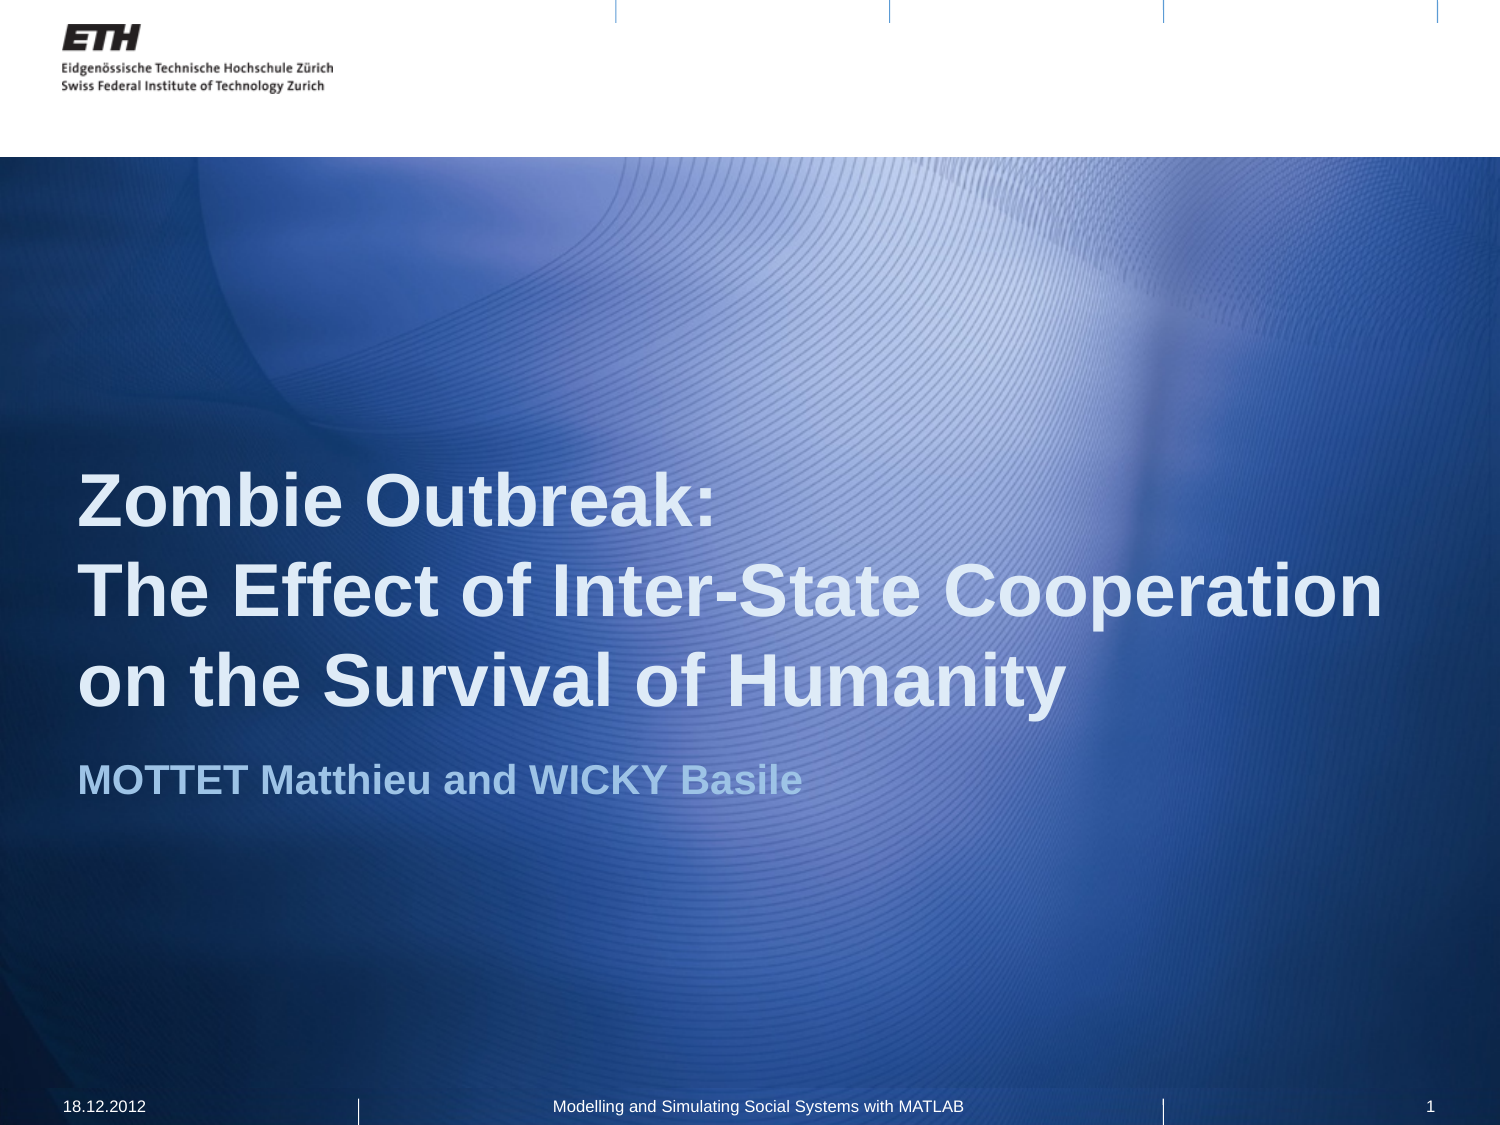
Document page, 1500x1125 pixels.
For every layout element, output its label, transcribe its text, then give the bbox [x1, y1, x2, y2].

picture [0, 157, 1500, 1125]
picture [62, 24, 333, 94]
title Zombie Outbreak: The Effect of Inter-State Cooperation on the Survival of Humanity [62, 422, 1438, 750]
list Mottet Matthieu and Wicky Basile [62, 750, 1438, 869]
